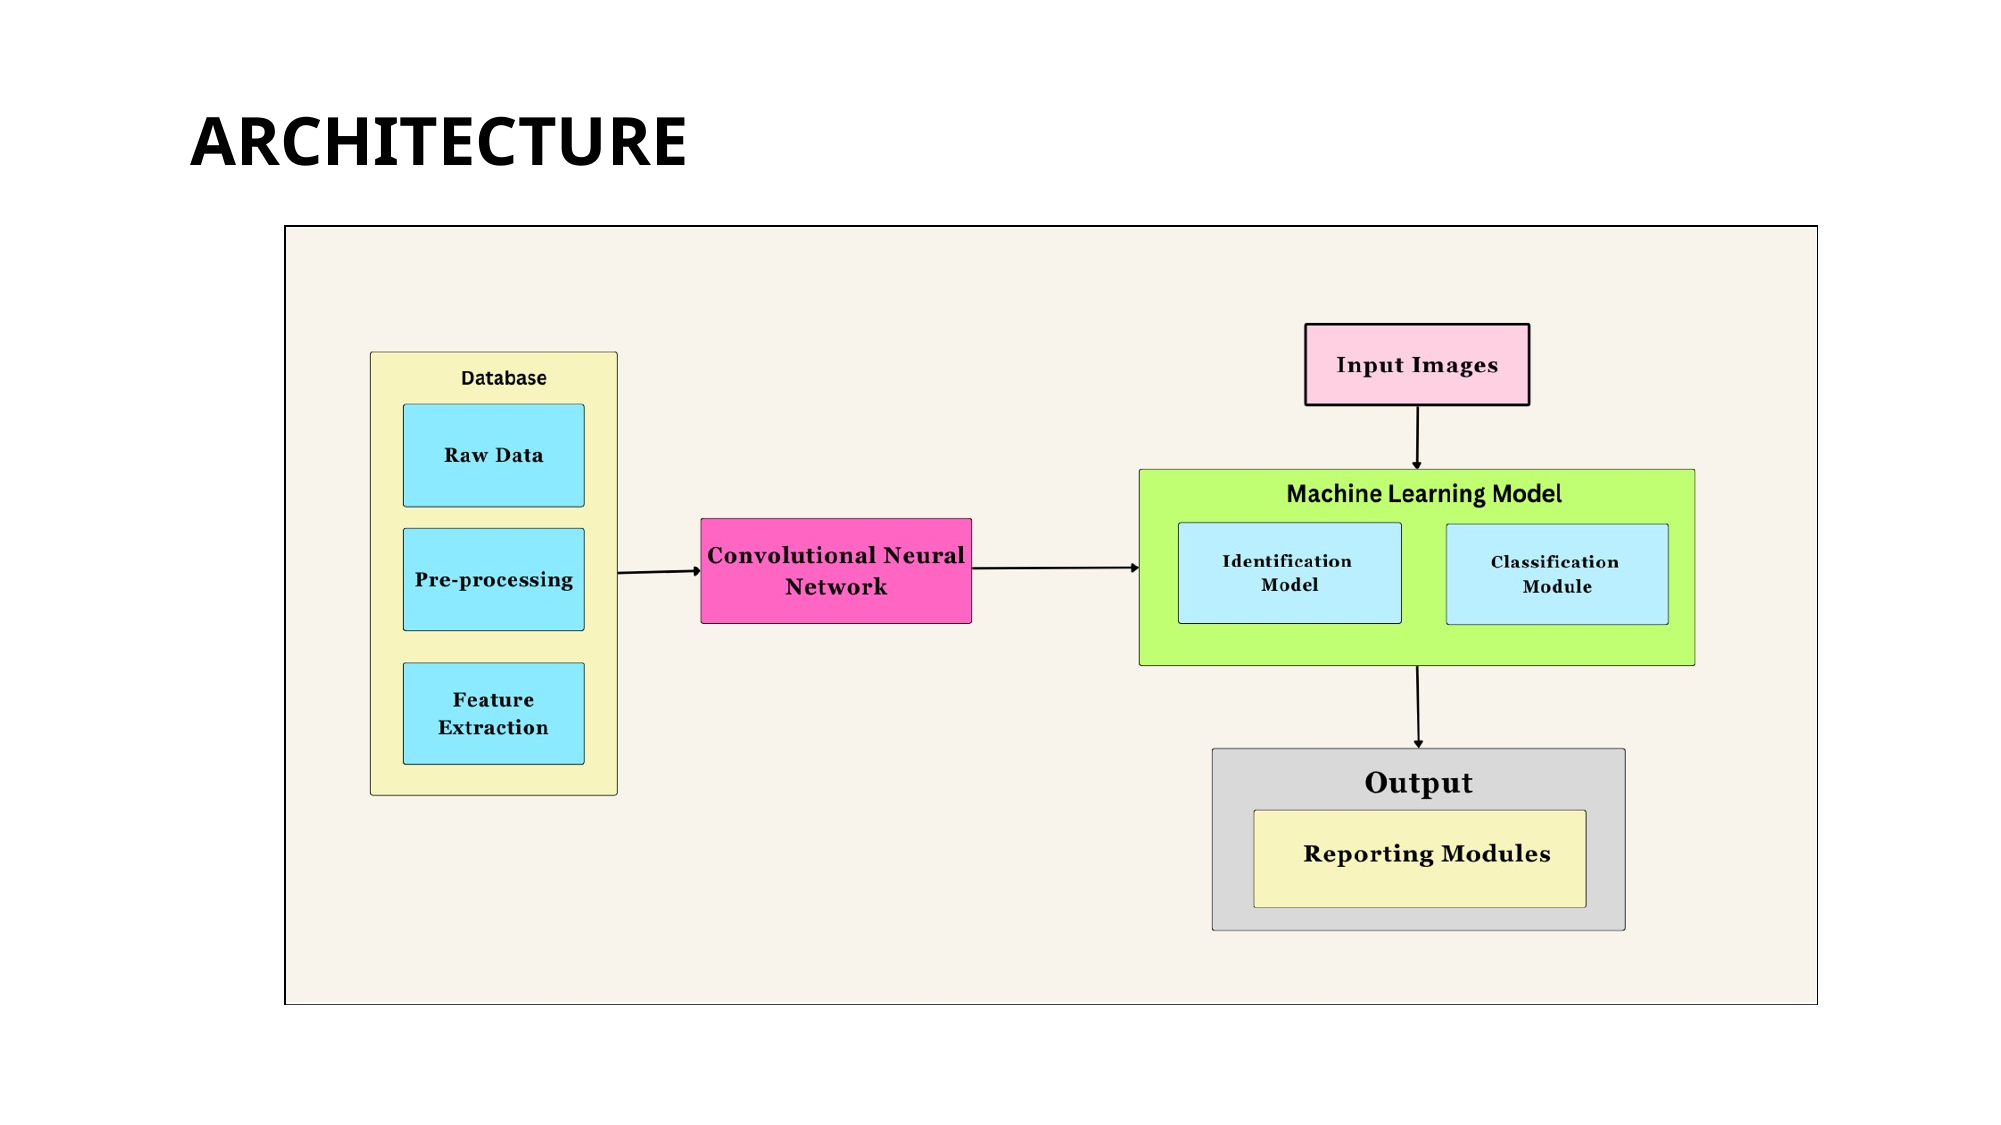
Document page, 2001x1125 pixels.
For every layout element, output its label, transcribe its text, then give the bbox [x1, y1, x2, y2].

title ARCHITECTURE [175, 30, 1634, 188]
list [284, 225, 1818, 1005]
